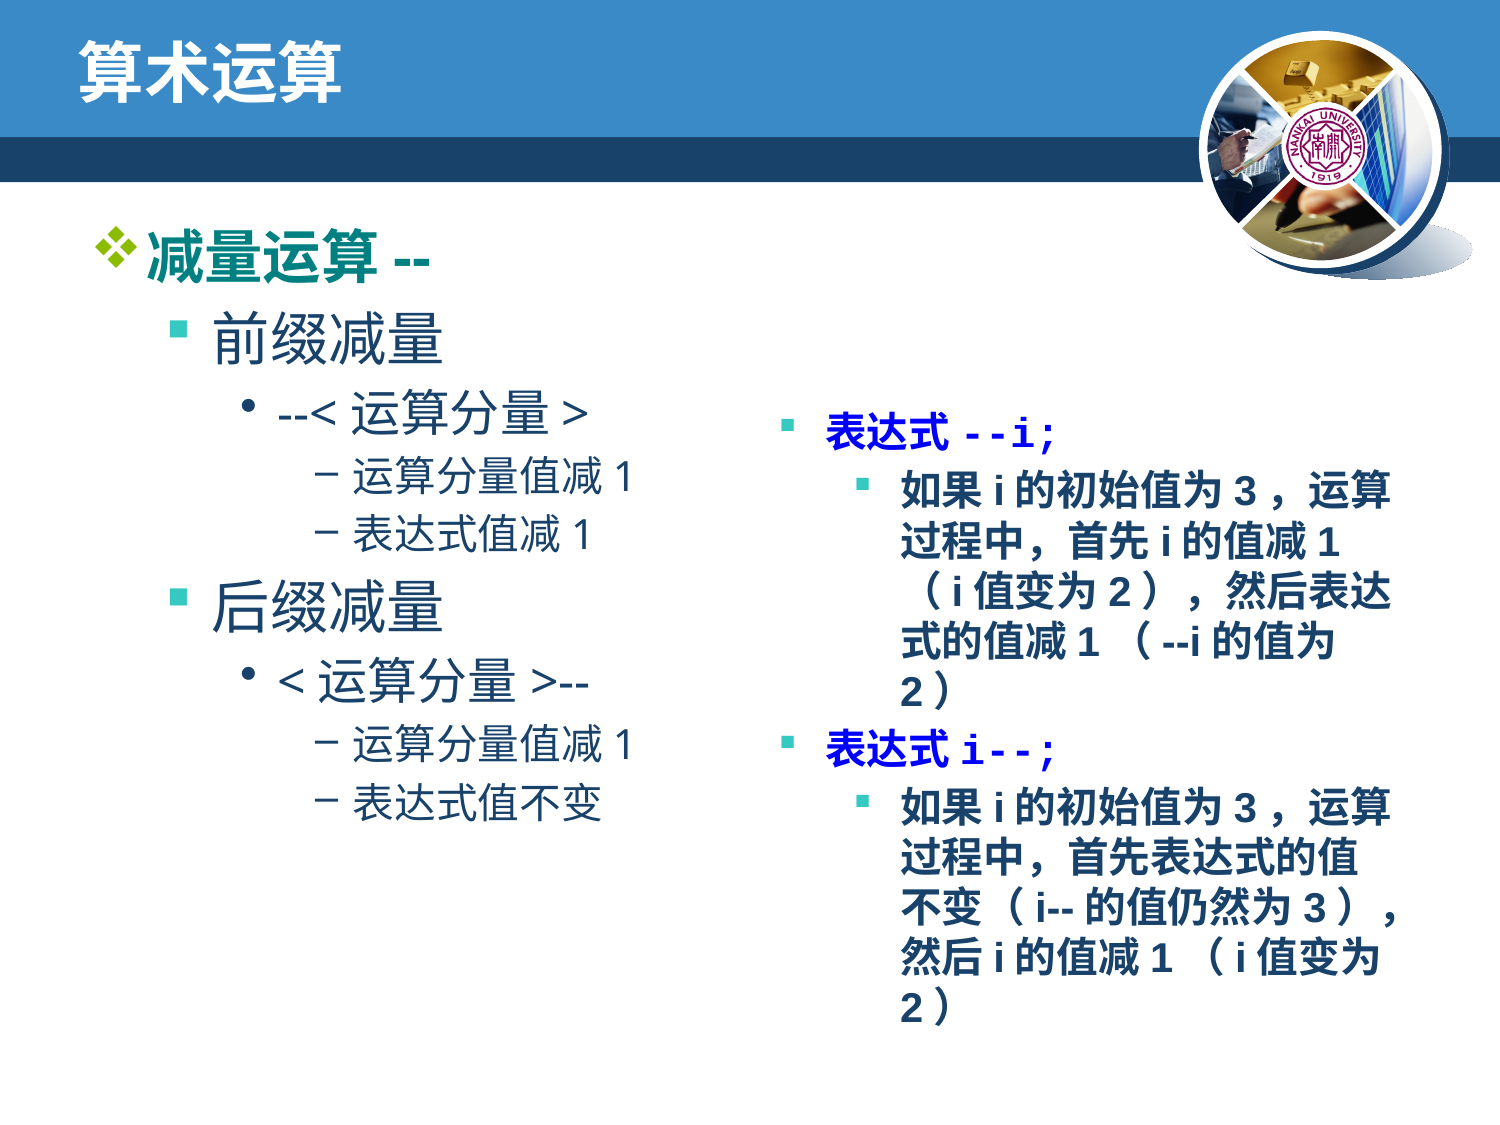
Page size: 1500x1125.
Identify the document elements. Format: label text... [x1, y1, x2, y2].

text_box 表达式--i; 如果i的初始值为3，运算过程中，首先i的值减1（i值变为2），然后表达式的值减1（--i的值为2） 表达式i--; 如果i的初始值为3，运算过程中，首先表达式的值不变（i--的值仍然为3），然后i的值减1（i值变为2） [703, 398, 1395, 985]
title 算术运算 [62, 24, 1275, 118]
picture [1207, 40, 1433, 261]
list 减量运算-- 前缀减量 --<运算分量> 运算分量值减1 表达式值减1 后缀减量 <运算分量>-- 运算分量值减1 表达式值不变 [75, 212, 704, 1038]
